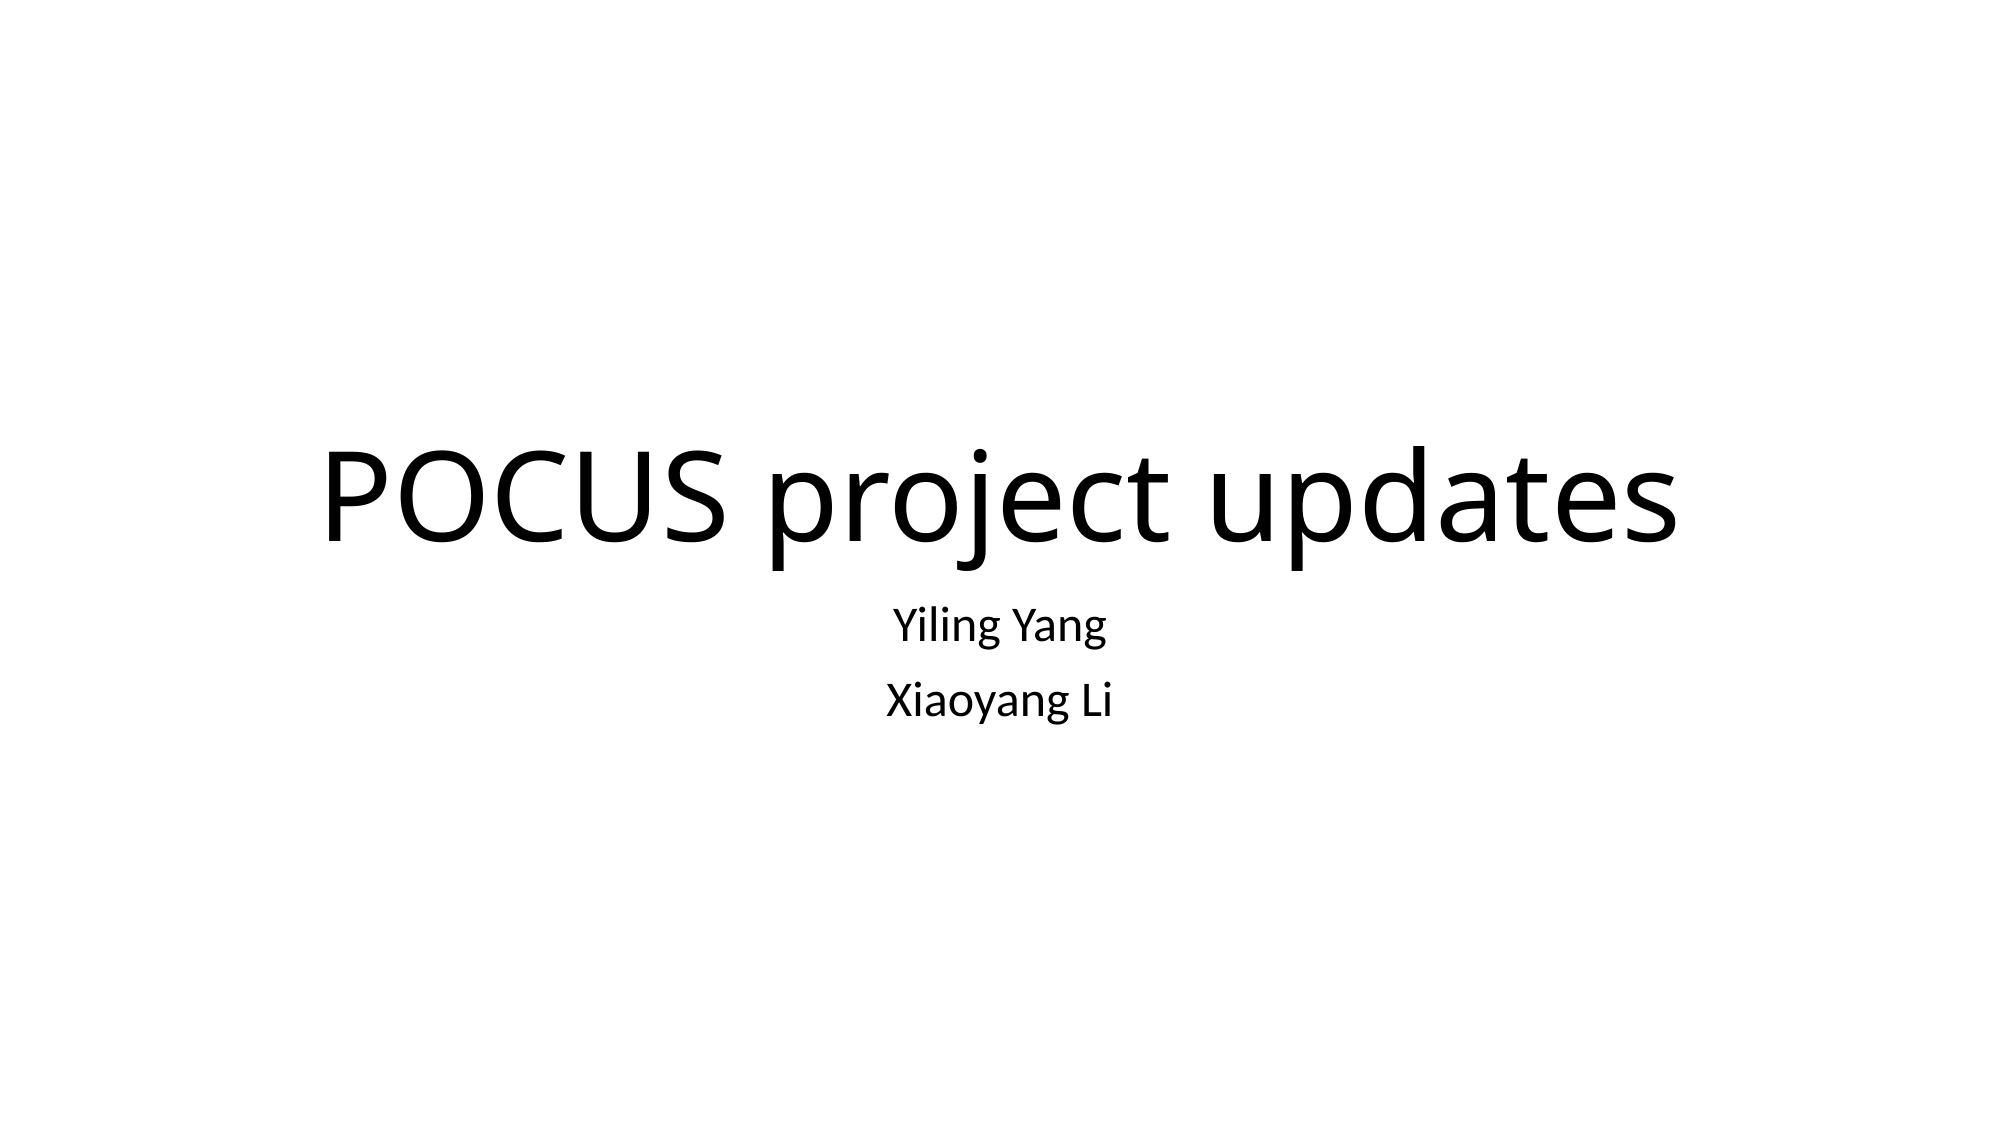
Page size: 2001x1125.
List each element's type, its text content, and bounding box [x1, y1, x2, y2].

title POCUS project updates [249, 184, 1750, 576]
subtitle Yiling Yang Xiaoyang Li [249, 590, 1750, 863]
